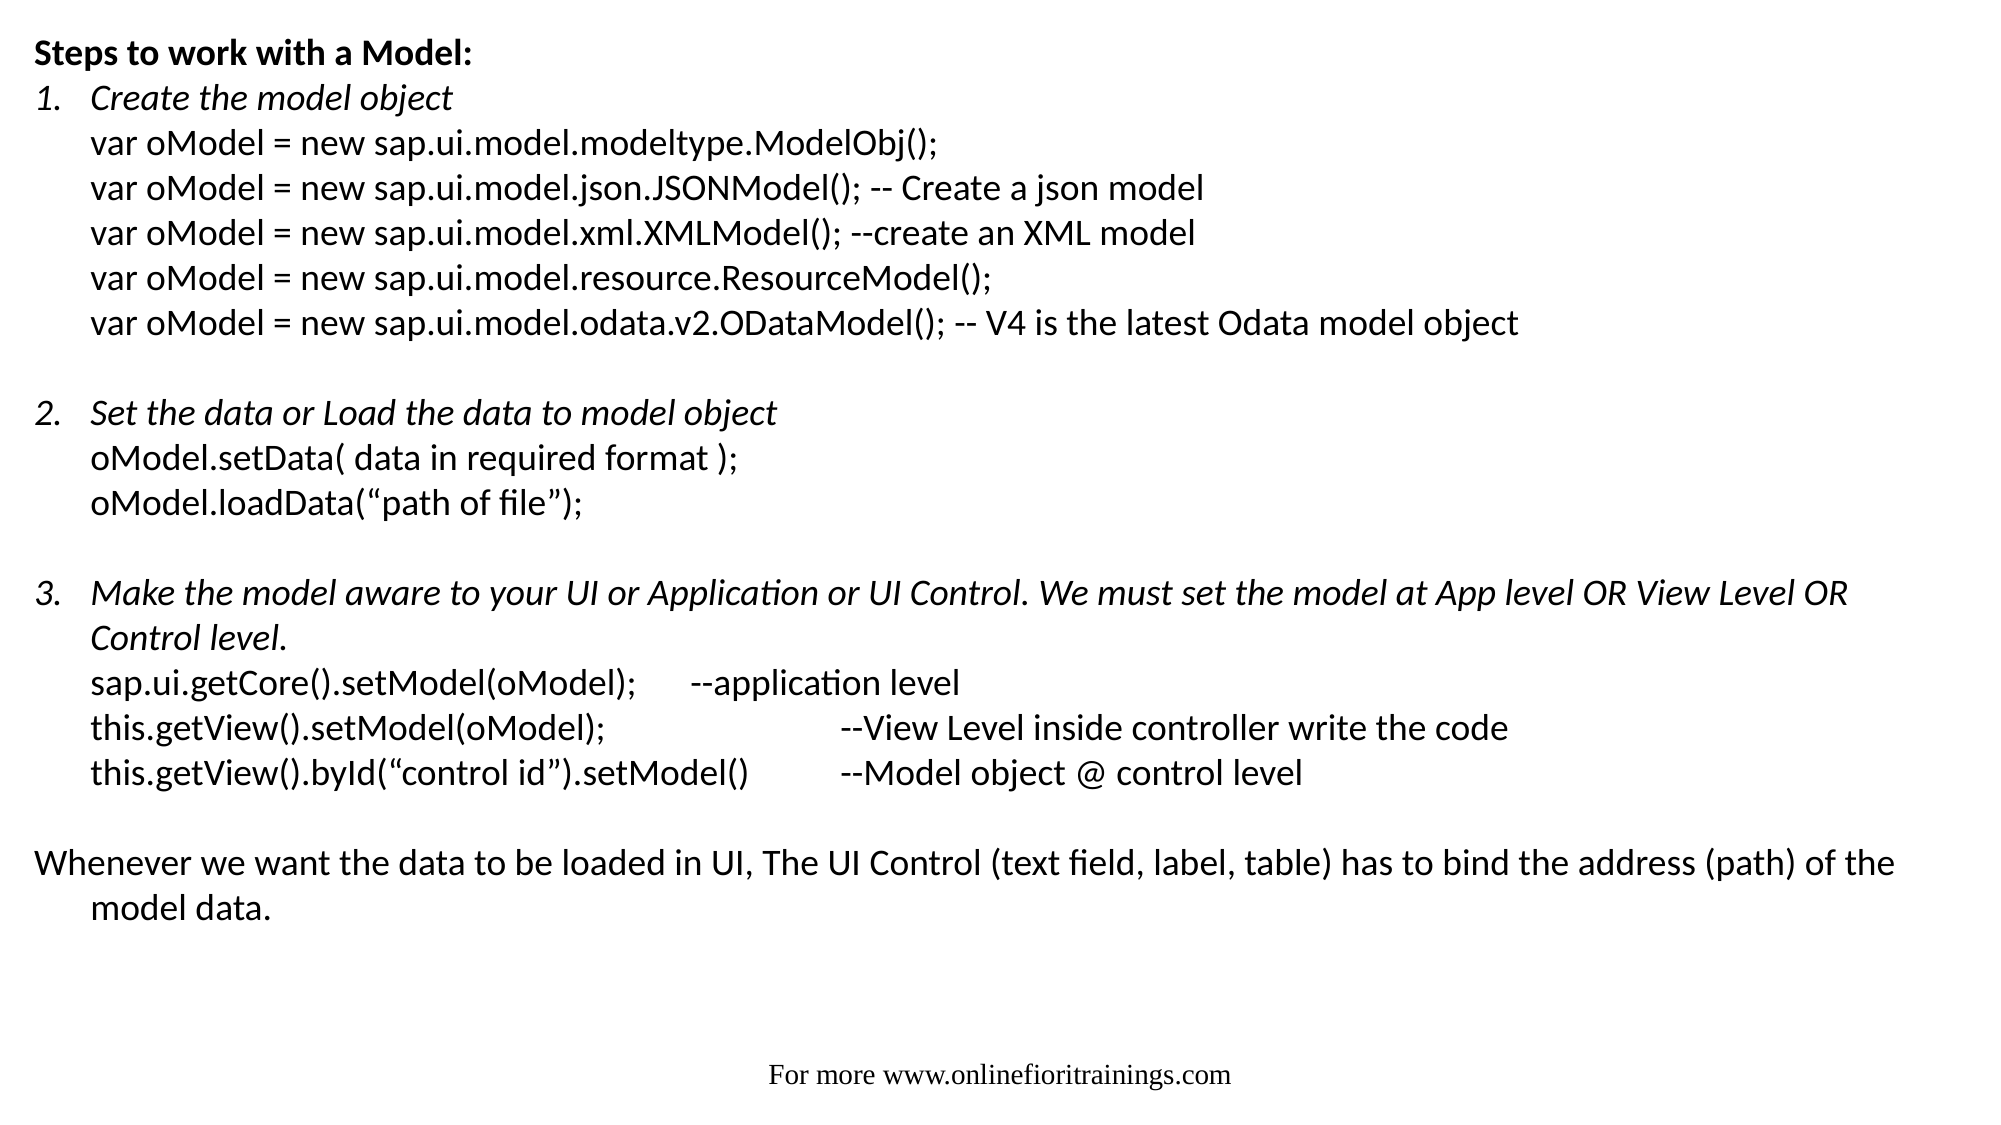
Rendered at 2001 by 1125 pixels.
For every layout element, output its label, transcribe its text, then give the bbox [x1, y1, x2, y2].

footer For more www.onlinefioritrainings.com [662, 1071, 1338, 1103]
text_box Steps to work with a Model: Create the model object var oModel = new sap.ui.model.modeltype.ModelObj(); var oModel = new sap.ui.model.json.JSONModel(); -- Create a json model var oModel = new sap.ui.model.xml.XMLModel(); --create an XML model var oModel = new sap.ui.model.resource.ResourceModel(); var oModel = new sap.ui.model.odata.v2.ODataModel(); -- V4 is the latest Odata model object Set the data or Load the data to model object oModel.setData( data in required format ); oModel.loadData(“path of file”); Make the model aware to your UI or Application or UI Control. We must set the model at App level OR View Level OR Control level. sap.ui.getCore().setModel(oModel); --application level this.getView().setModel(oModel); --View Level inside controller write the code this.getView().byId(“control id”).setModel() --Model object @ control level Whenever we want the data to be loaded in UI, The UI Control (text field, label, table) has to bind the address (path) of the model data. [19, 20, 1975, 1071]
